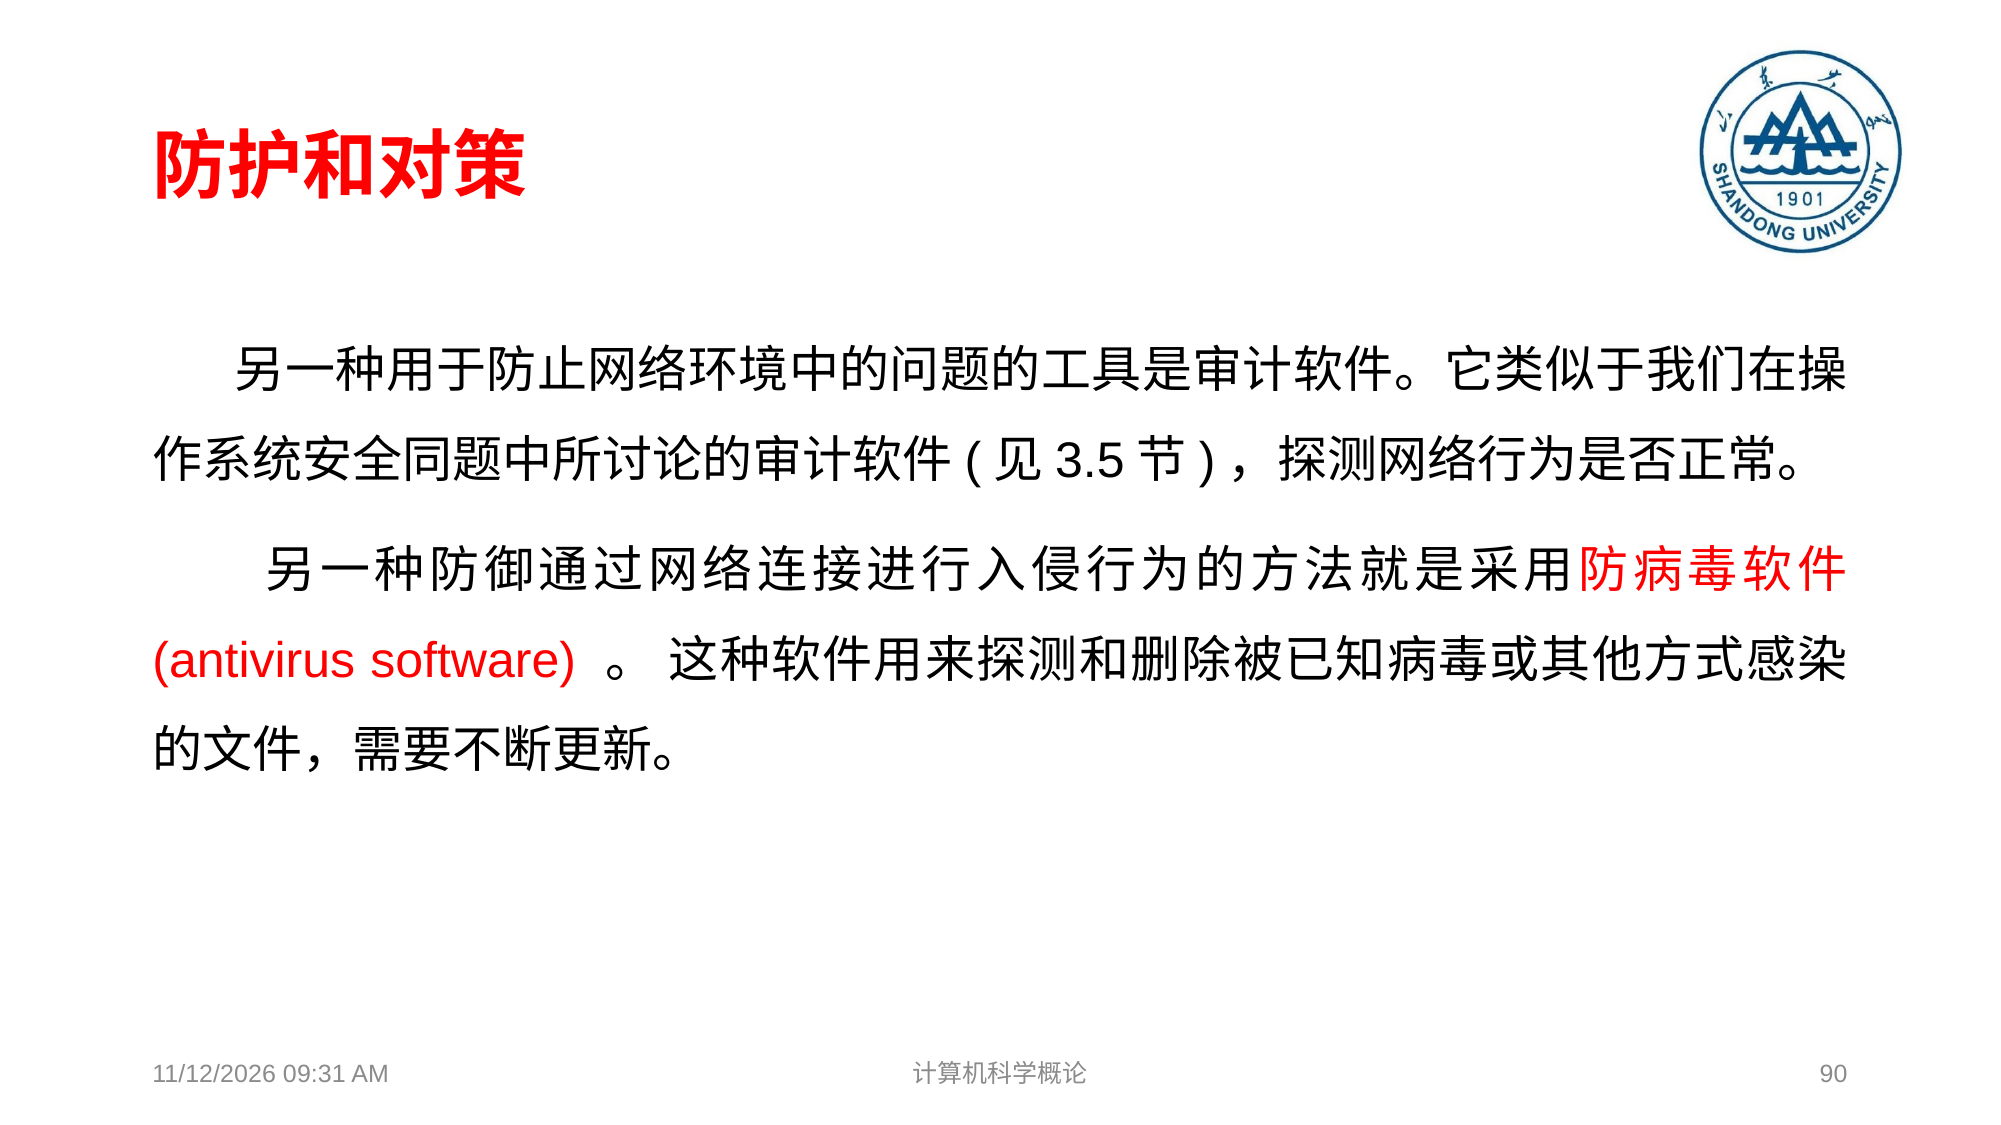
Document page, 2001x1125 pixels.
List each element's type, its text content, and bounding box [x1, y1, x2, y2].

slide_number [137, 1042, 588, 1103]
list 另一种用于防止网络环境中的问题的工具是审计软件。它类似于我们在操作系统安全同题中所讨论的审计软件(见3.5节)，探测网络行为是否正常。 另一种防御通过网络连接进行入侵行为的方法就是采用防病毒软件 (antivirus software) 。 这种软件用来探测和删除被已知病毒或其他方式感染的文件，需要不断更新。 [137, 299, 1863, 1014]
title 防护和对策 [137, 59, 1863, 278]
picture [1689, 30, 1922, 263]
footer 计算机科学概论 [662, 1042, 1338, 1103]
slide_number 90 [1412, 1042, 1863, 1103]
